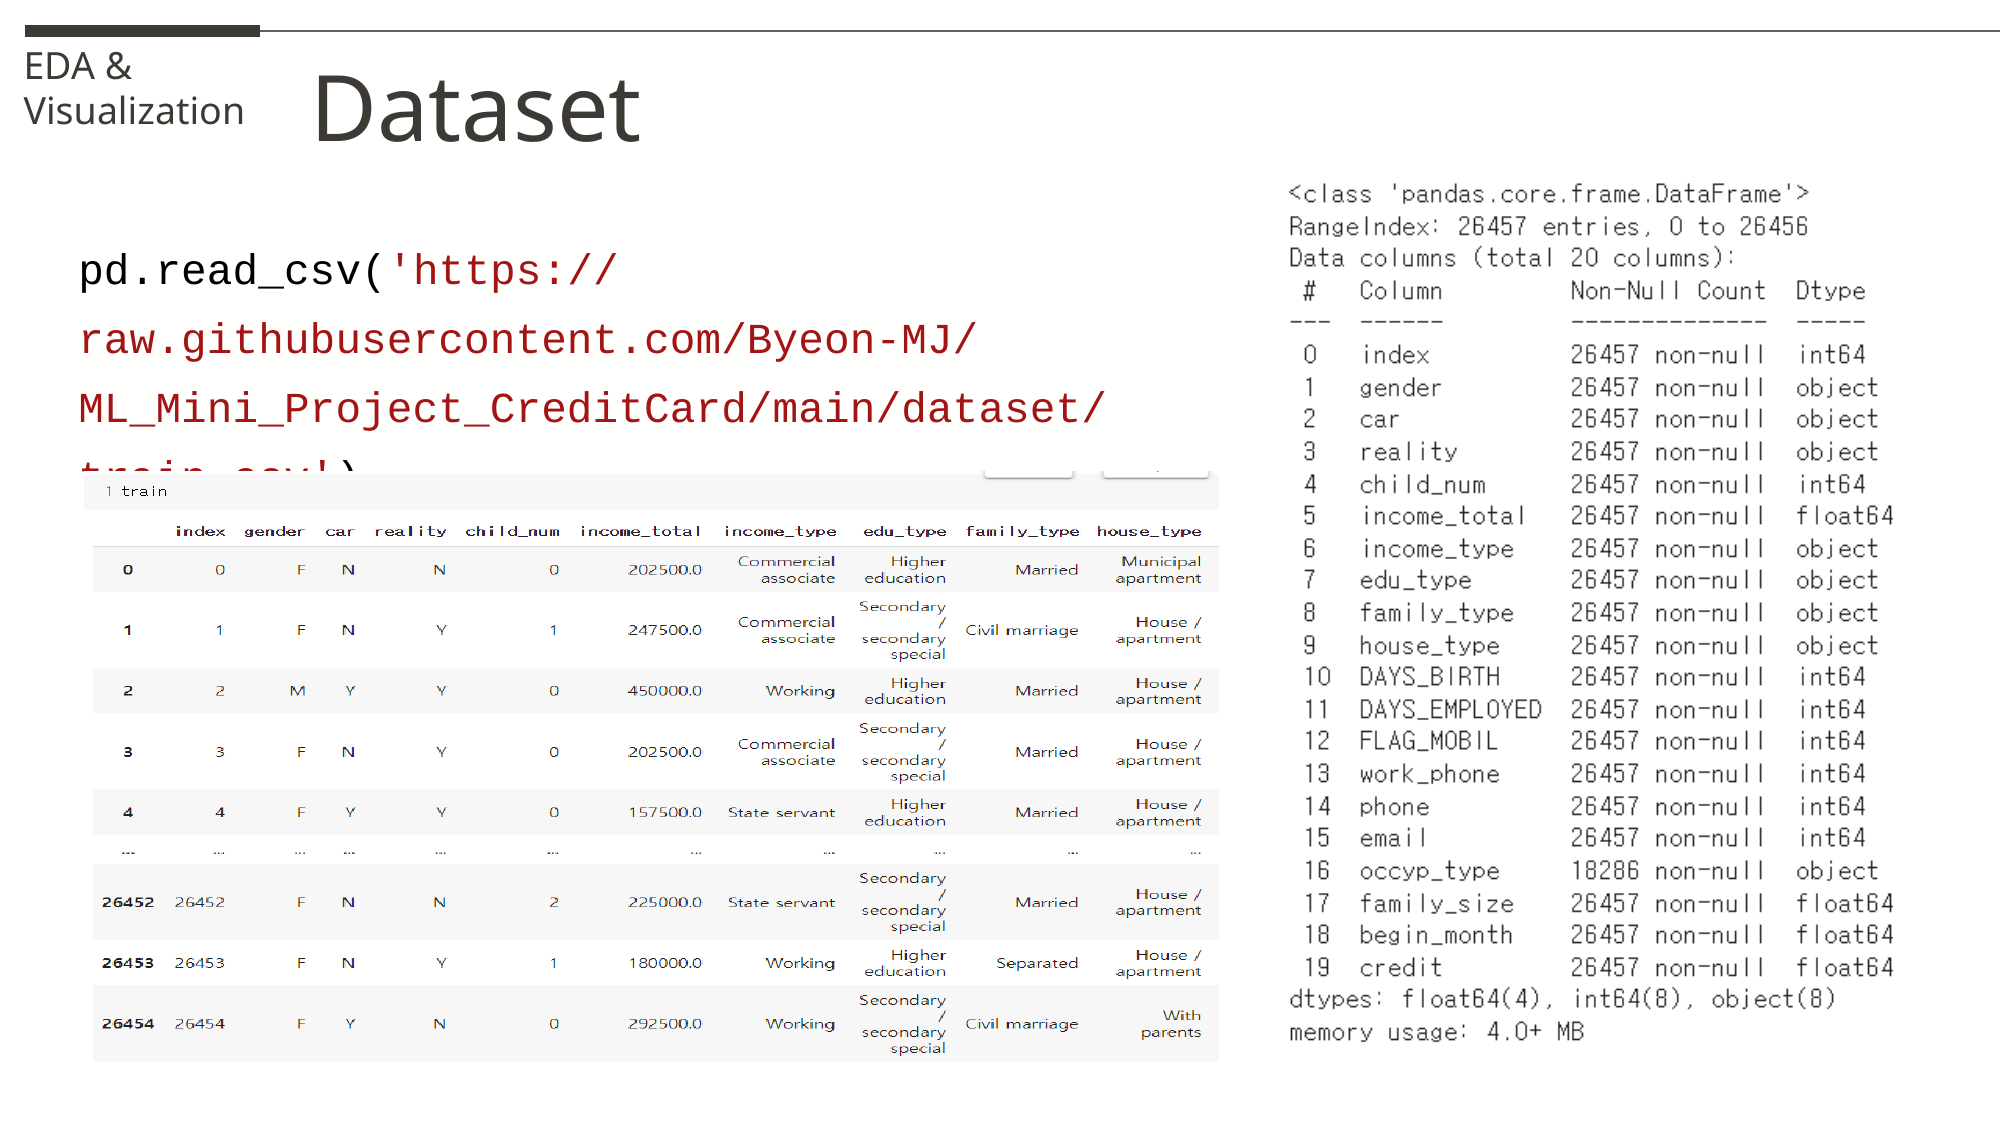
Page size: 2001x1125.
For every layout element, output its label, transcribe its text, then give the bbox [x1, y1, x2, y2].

picture [84, 470, 1219, 1065]
text_box Dataset [295, 43, 1596, 168]
text_box EDA & Visualization [8, 34, 310, 140]
text_box pd.read_csv('https://raw.githubusercontent.com/Byeon-MJ/ML_Mini_Project_CreditCard/main/dataset/train.csv') [63, 208, 1240, 515]
picture [1266, 165, 1941, 1065]
